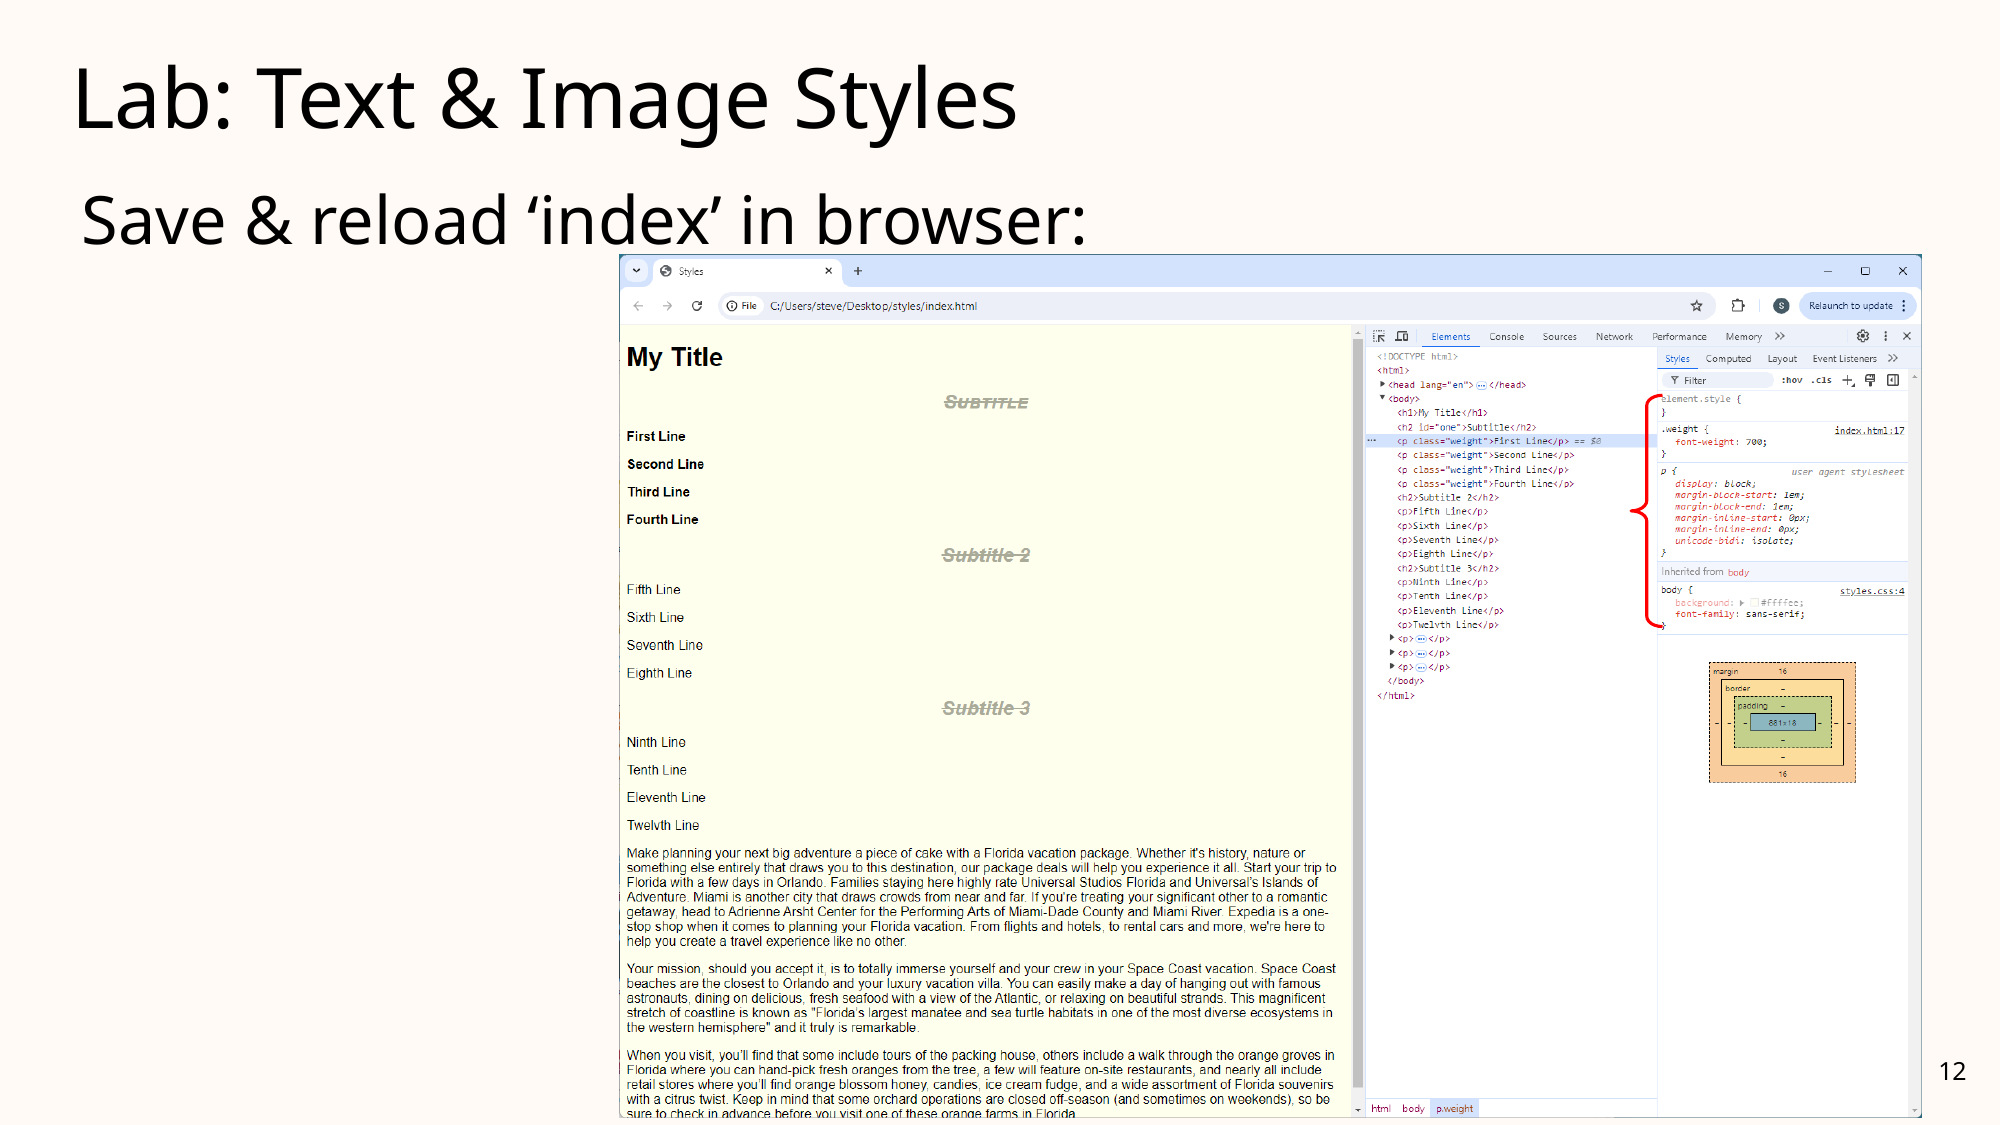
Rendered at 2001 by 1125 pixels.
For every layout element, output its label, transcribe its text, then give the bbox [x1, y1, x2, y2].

slide_number 12 [1928, 1042, 1982, 1103]
title Lab: Text & Image Styles [56, 0, 1559, 197]
picture [619, 254, 1922, 1119]
text_box Save & reload ‘index’ in browser: [66, 130, 1105, 266]
